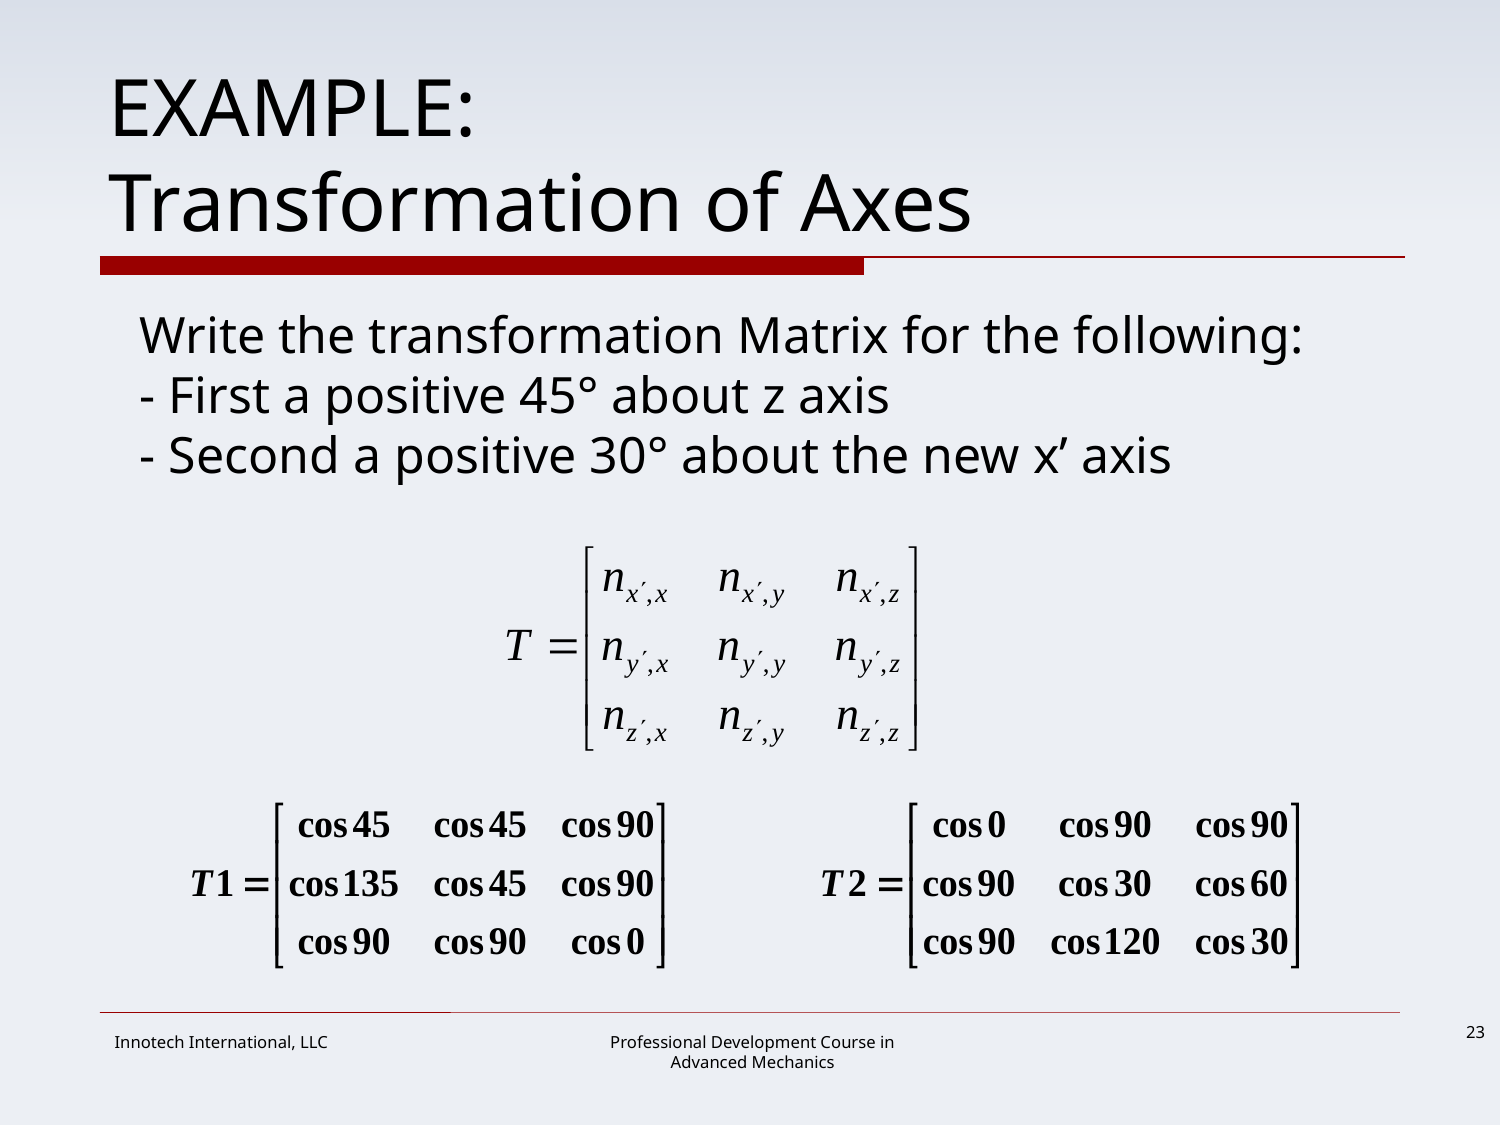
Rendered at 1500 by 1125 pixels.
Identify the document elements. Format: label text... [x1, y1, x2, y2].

title EXAMPLE: Transformation of Axes [94, 50, 1407, 250]
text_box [499, 537, 935, 761]
text_box Write the transformation Matrix for the following: - First a positive 45° about z axis - Second a positive 30° about the new x’ axis [124, 296, 1477, 491]
slide_number 23 [1149, 1014, 1500, 1075]
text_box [185, 794, 1315, 975]
